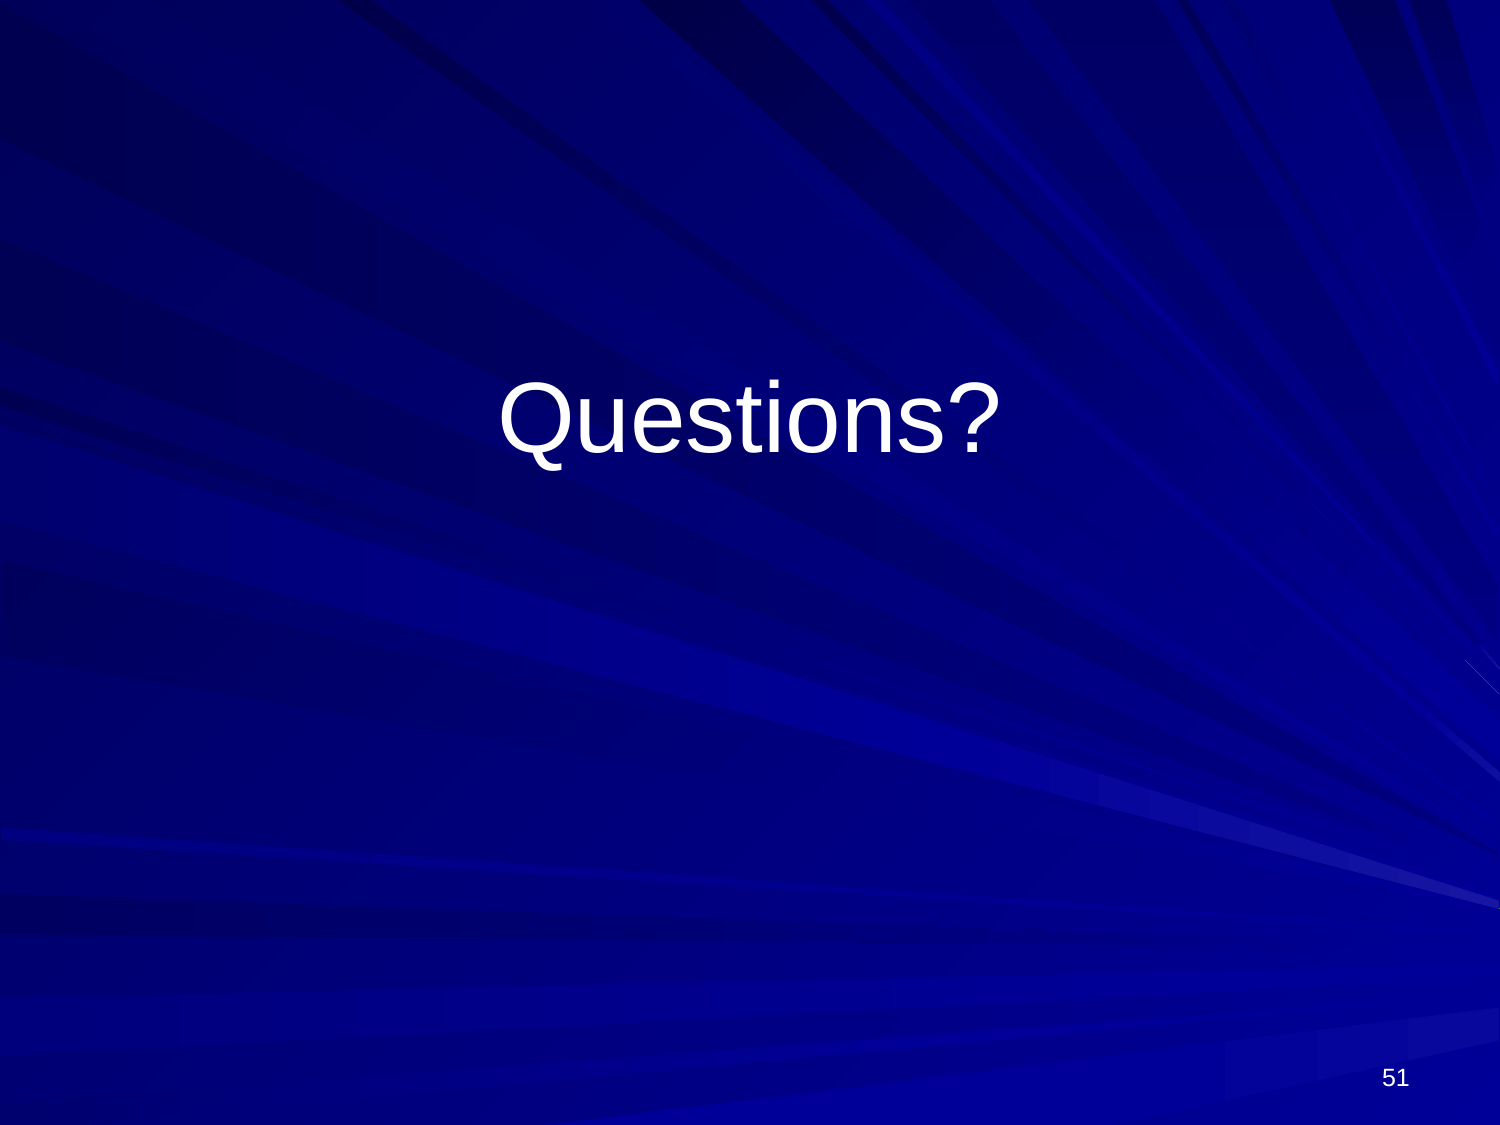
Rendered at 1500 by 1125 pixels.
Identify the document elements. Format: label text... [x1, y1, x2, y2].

title Questions? [74, 262, 1426, 563]
slide_number 51 [1074, 1023, 1426, 1100]
